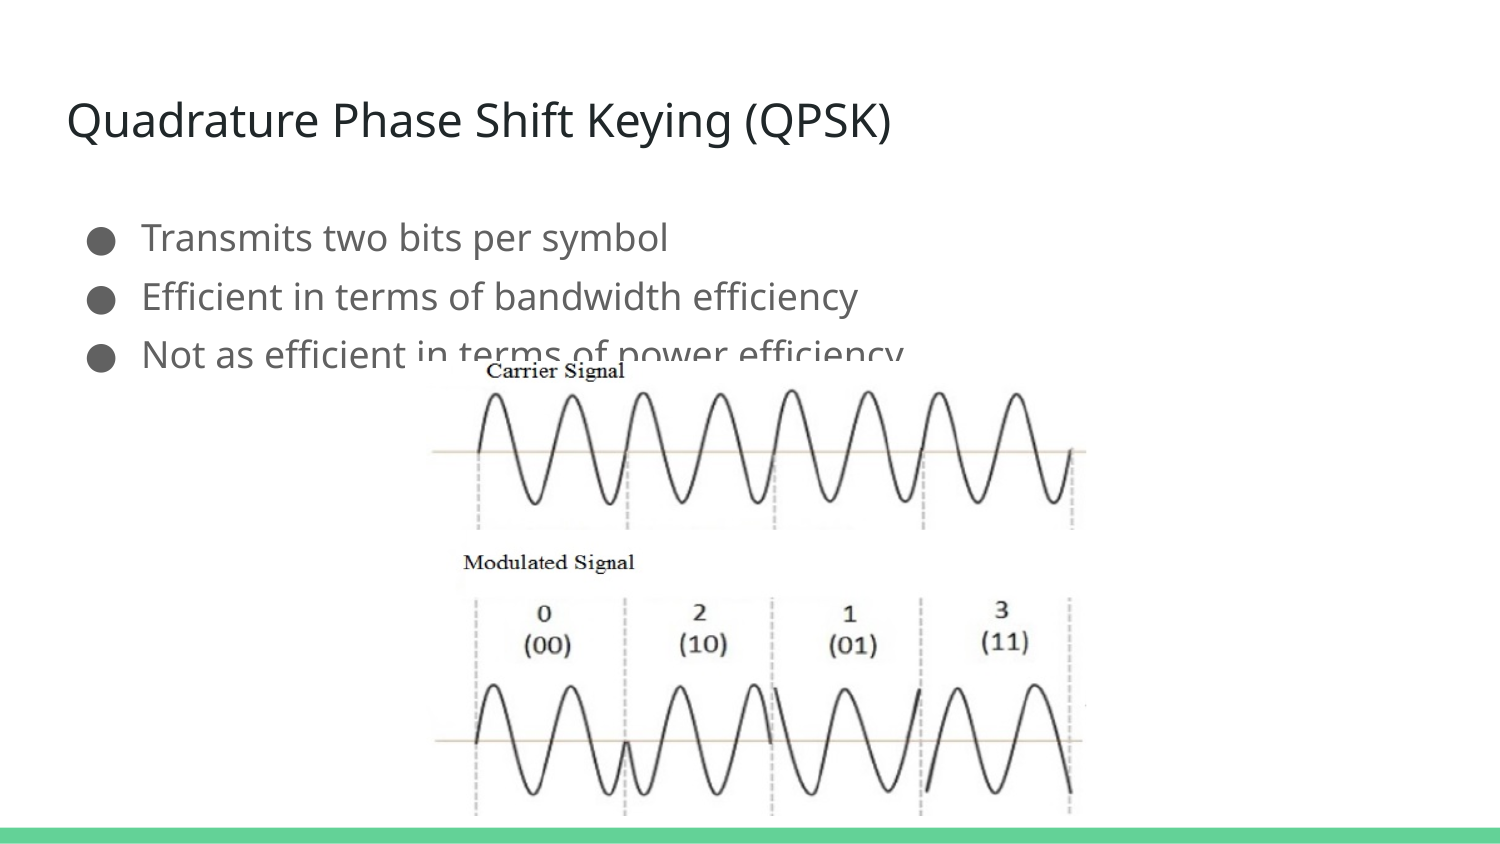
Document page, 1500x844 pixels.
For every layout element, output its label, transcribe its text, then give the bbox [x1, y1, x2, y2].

picture [405, 361, 1095, 820]
title Quadrature Phase Shift Keying (QPSK) [51, 72, 1449, 167]
list Transmits two bits per symbol Efficient in terms of bandwidth efficiency Not as efficient in terms of power efficiency [51, 189, 1449, 513]
